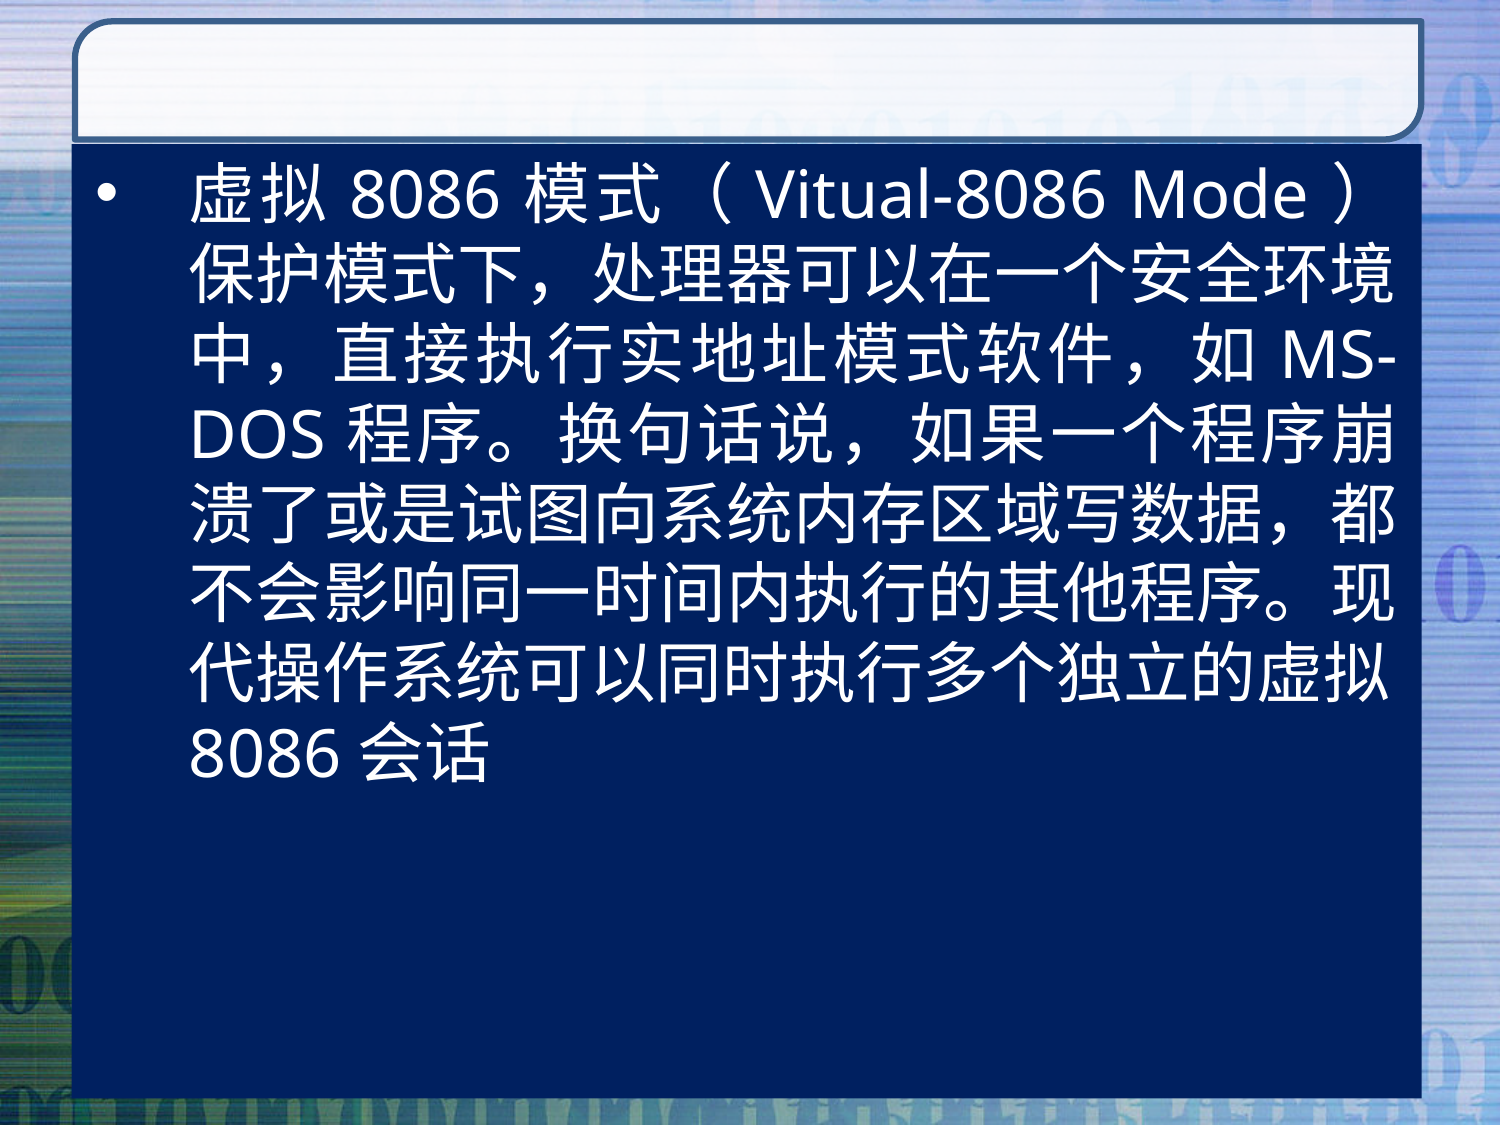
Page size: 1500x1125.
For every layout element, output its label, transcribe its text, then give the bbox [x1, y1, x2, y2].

list 虚拟8086模式（Vitual-8086 Mode）保护模式下，处理器可以在一个安全环境中，直接执行实地址模式软件，如MS-DOS程序。换句话说，如果一个程序崩溃了或是试图向系统内存区域写数据，都不会影响同一时间内执行的其他程序。现代操作系统可以同时执行多个独立的虚拟8086会话 [71, 144, 1422, 1099]
picture [0, 0, 1500, 1125]
